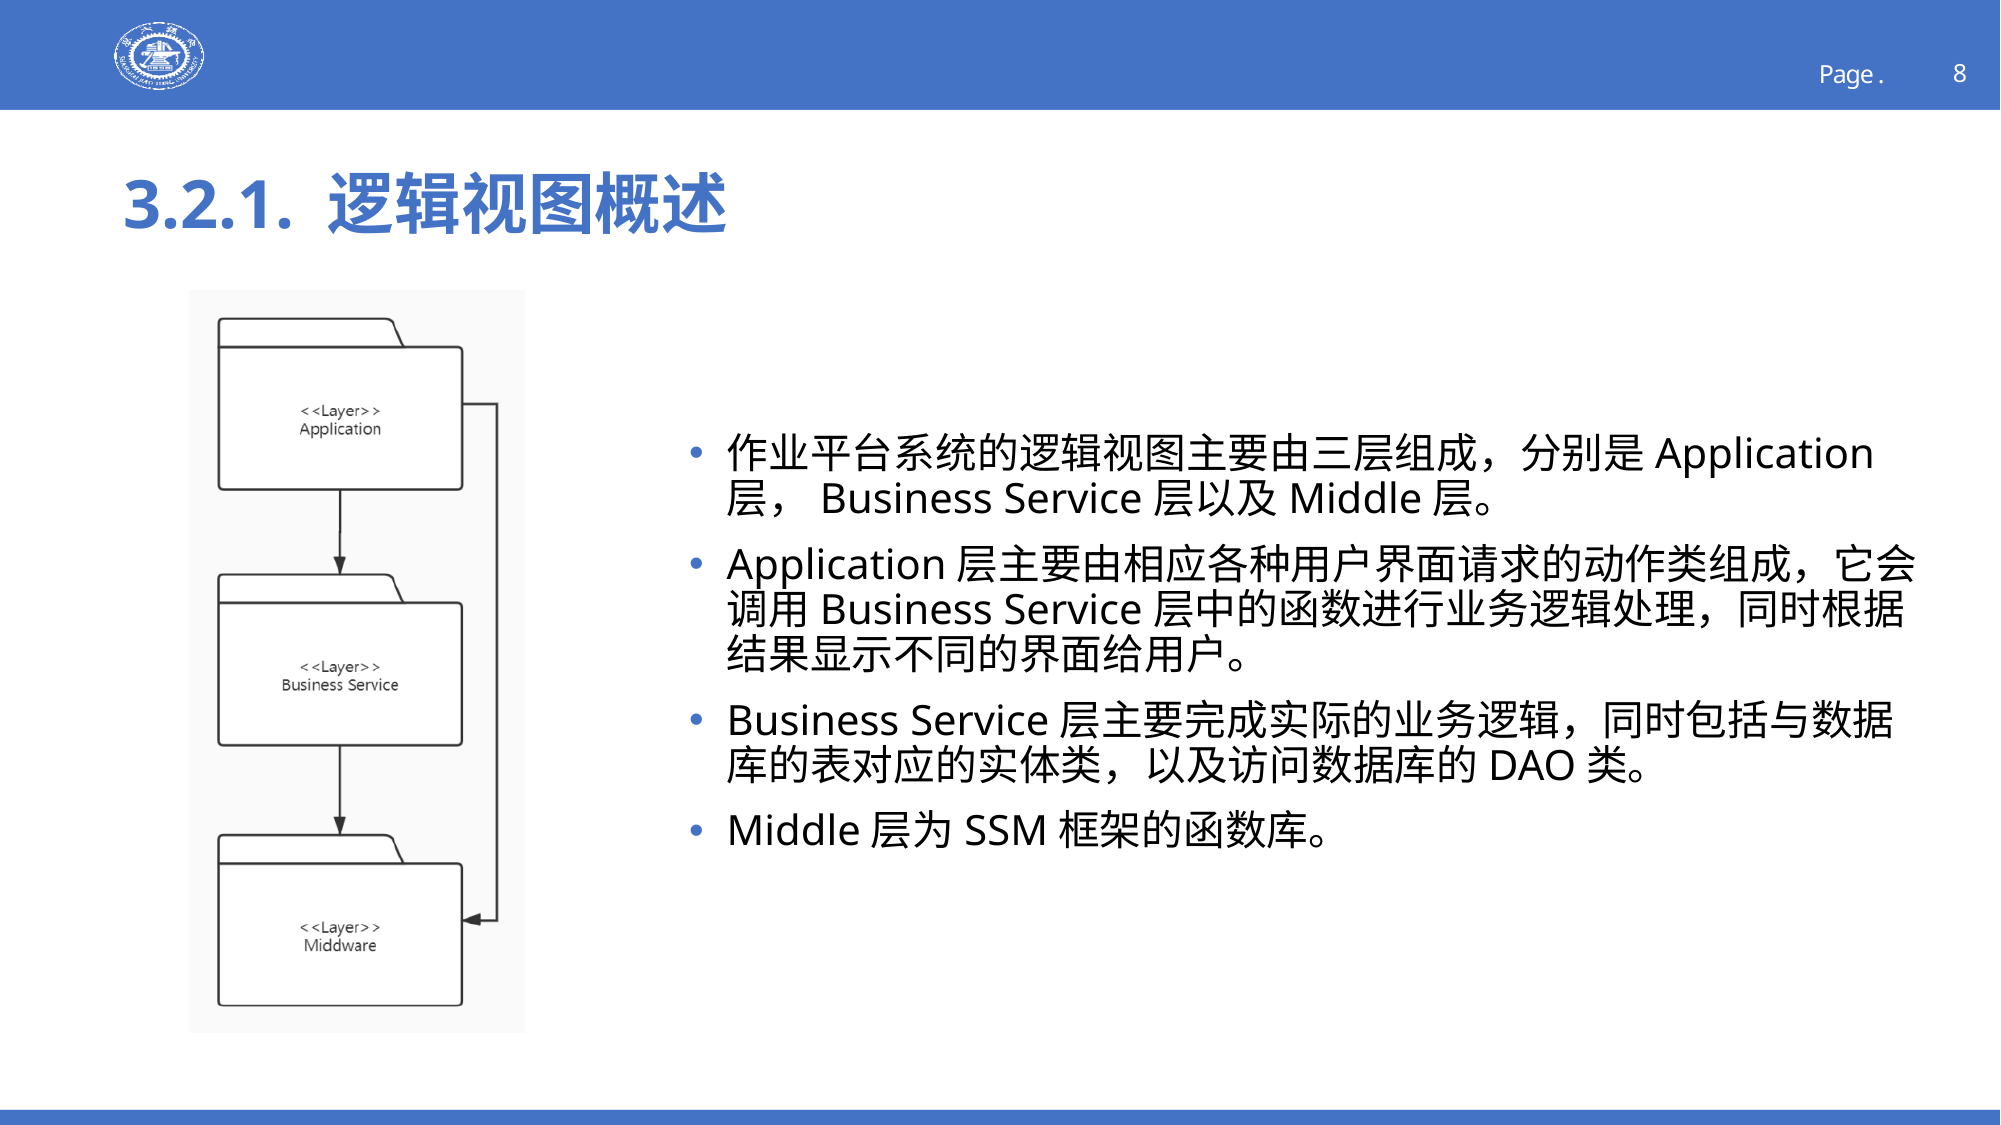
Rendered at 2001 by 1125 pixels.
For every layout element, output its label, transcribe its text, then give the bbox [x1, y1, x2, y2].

list 作业平台系统的逻辑视图主要由三层组成，分别是Application层，Business Service层以及Middle层。 Application层主要由相应各种用户界面请求的动作类组成，它会调用Business Service层中的函数进行业务逻辑处理，同时根据结果显示不同的界面给用户。 Business Service层主要完成实际的业务逻辑，同时包括与数据库的表对应的实体类，以及访问数据库的DAO类。 Middle层为SSM框架的函数库。 [674, 424, 1940, 1095]
slide_number 8 [1925, 51, 1983, 97]
picture [108, 17, 209, 93]
picture [189, 290, 525, 1033]
title 3.2.1. 逻辑视图概述 [108, 159, 1940, 254]
